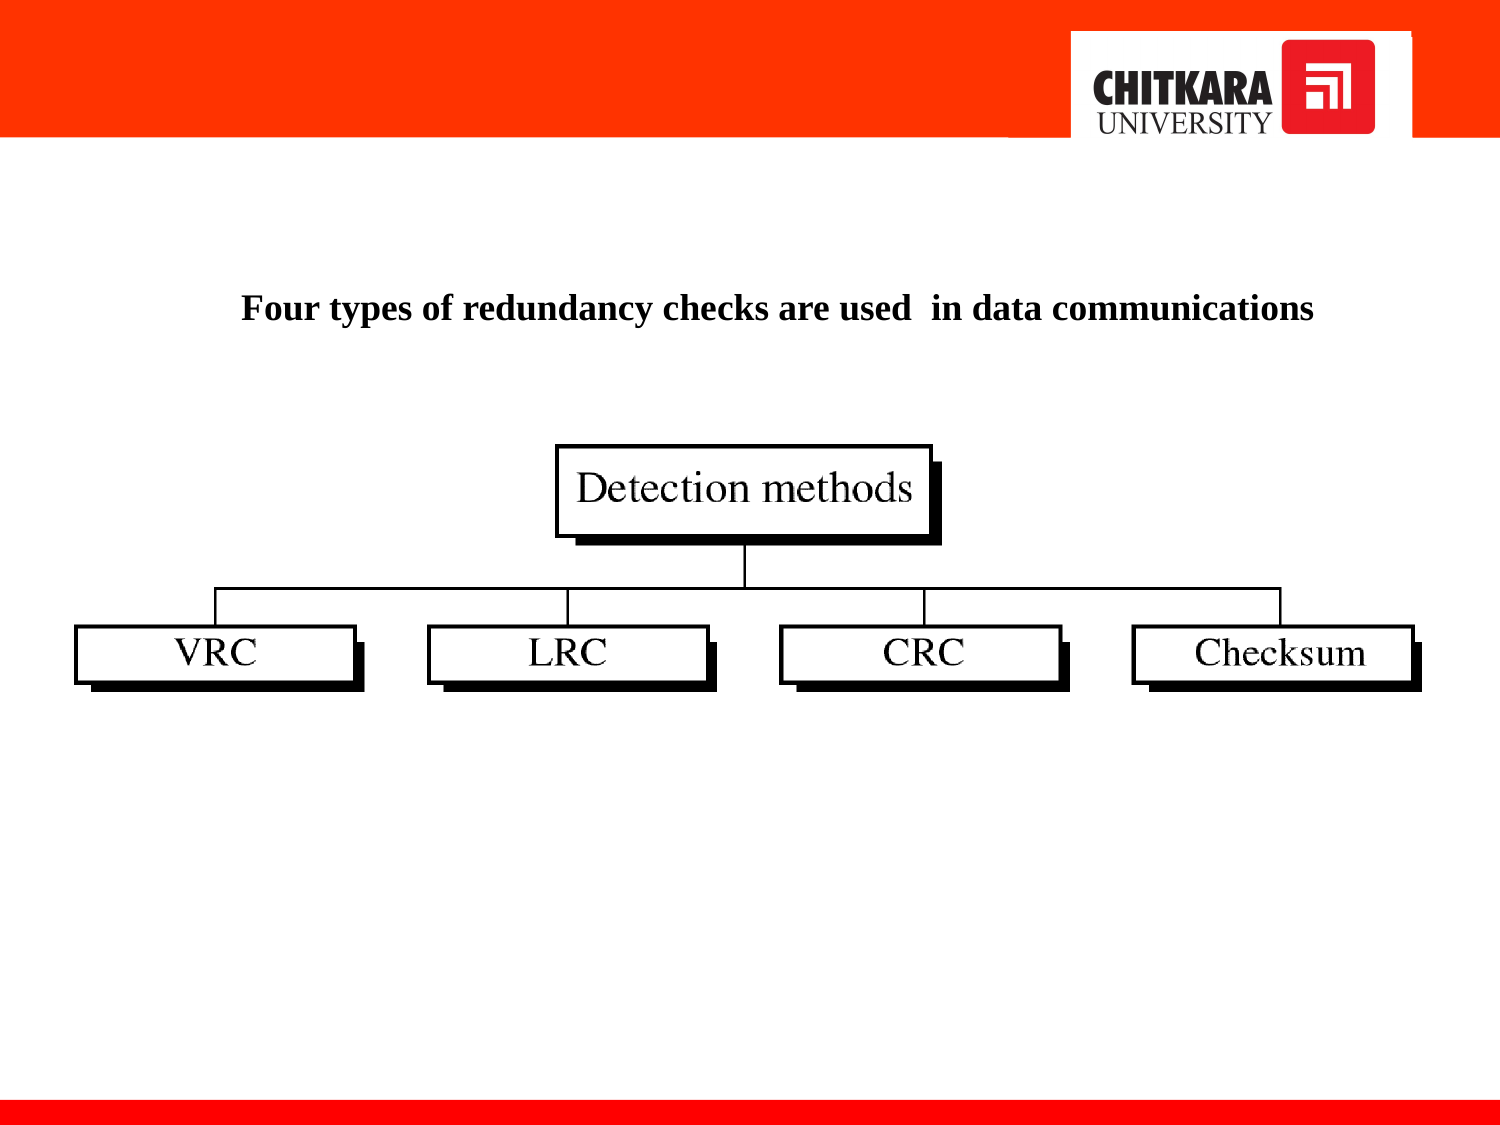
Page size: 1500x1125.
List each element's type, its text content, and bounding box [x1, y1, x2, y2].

picture [1074, 37, 1390, 138]
text_box Four types of redundancy checks are used in data communications [89, 275, 1467, 336]
picture [73, 444, 1422, 693]
